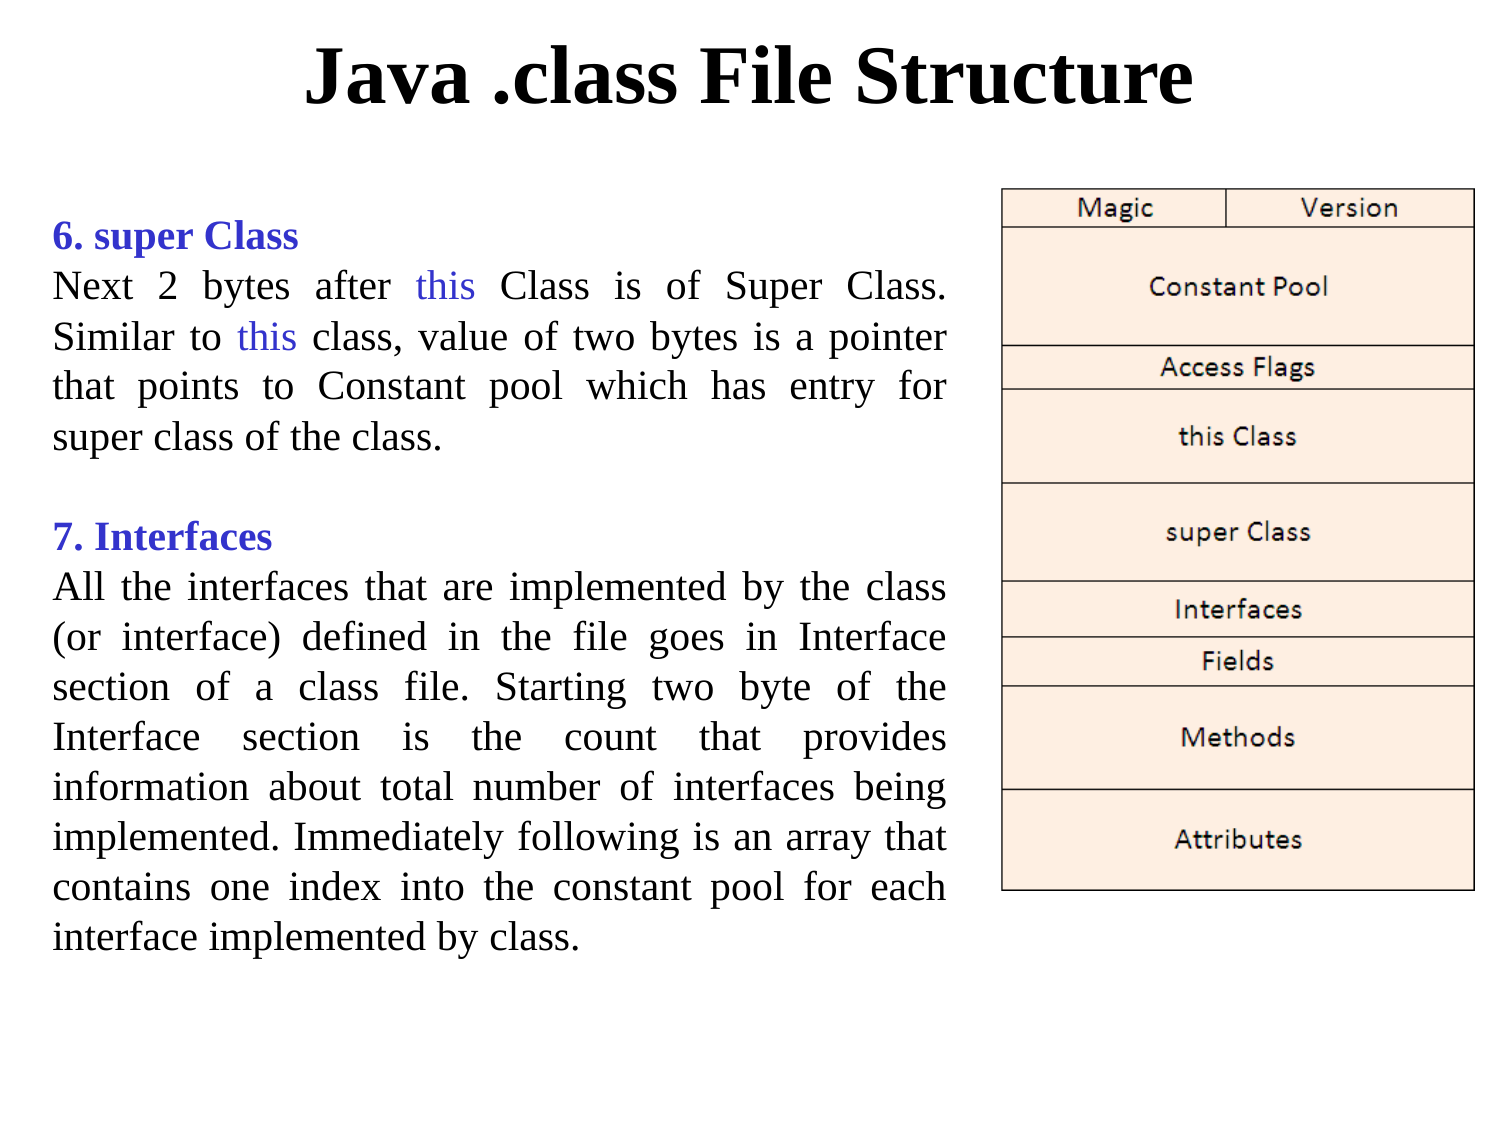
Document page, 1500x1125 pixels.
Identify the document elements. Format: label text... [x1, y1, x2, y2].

text_box 6. super Class Next 2 bytes after this Class is of Super Class. Similar to this class, value of two bytes is a pointer that points to Constant pool which has entry for super class of the class. 7. Interfaces All the interfaces that are implemented by the class (or interface) defined in the file goes in Interface section of a class file. Starting two byte of the Interface section is the count that provides information about total number of interfaces being implemented. Immediately following is an array that contains one index into the constant pool for each interface implemented by class. [37, 200, 963, 1117]
title Java .class File Structure [37, 12, 1463, 125]
picture [1000, 187, 1475, 891]
